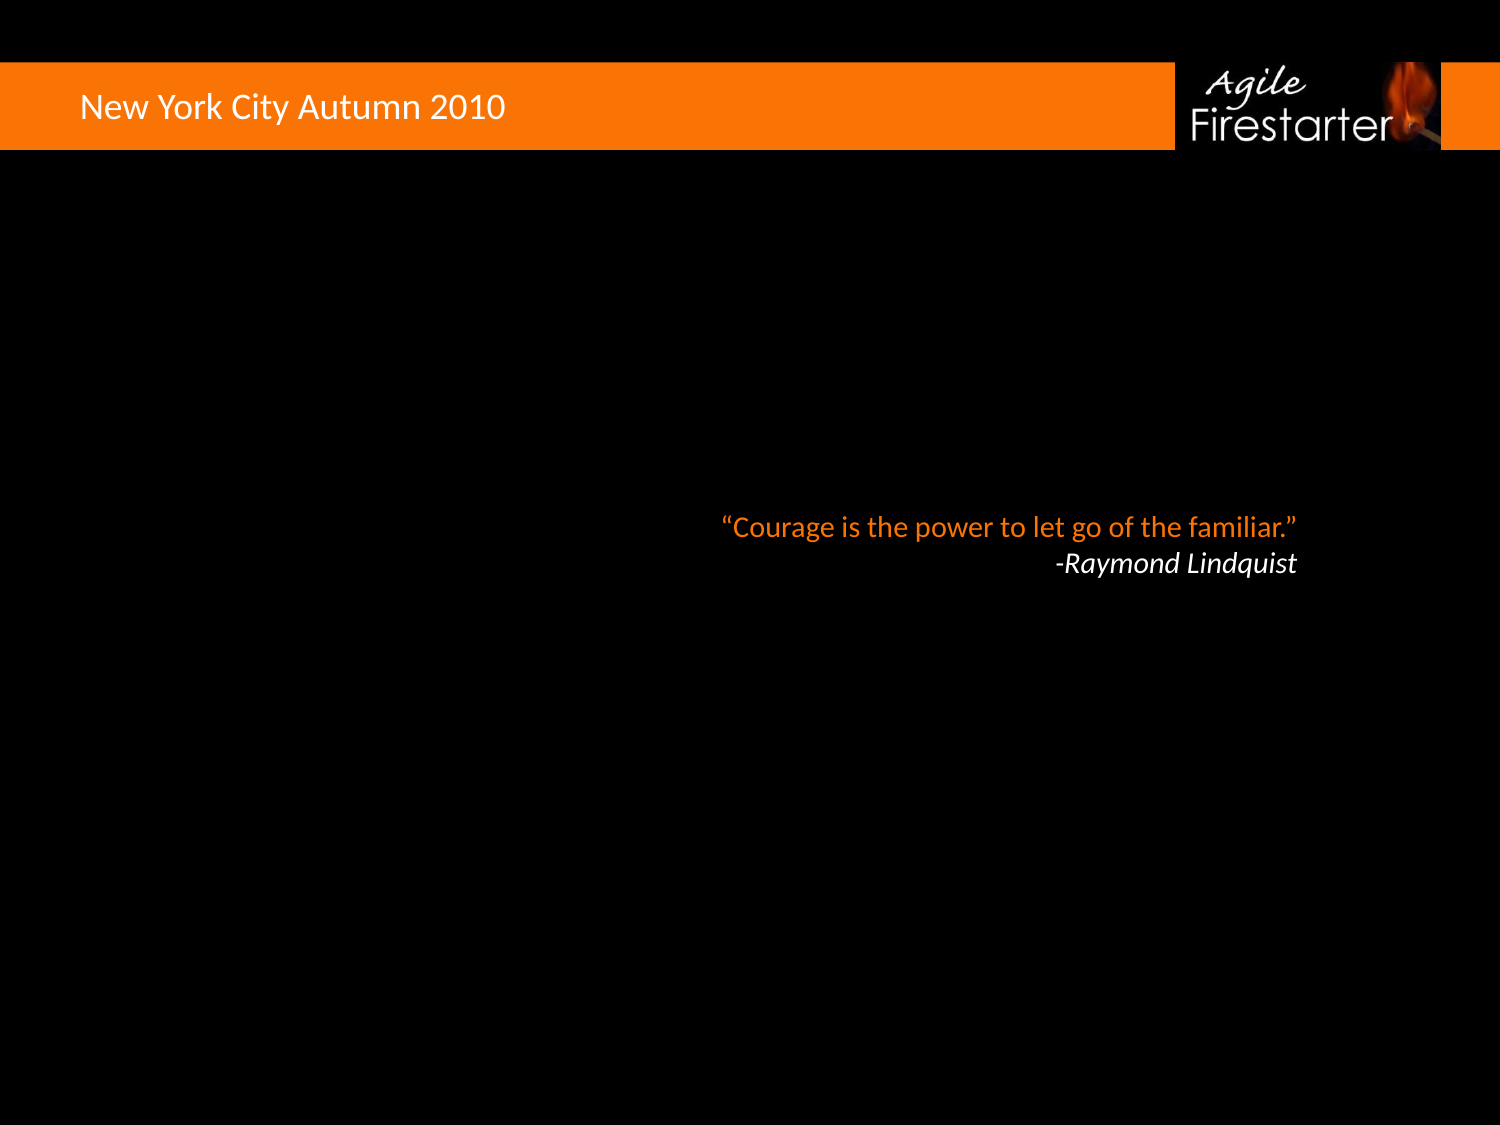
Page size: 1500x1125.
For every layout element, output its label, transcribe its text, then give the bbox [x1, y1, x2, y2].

title “Courage is the power to let go of the familiar.” -Raymond Lindquist [237, 500, 1313, 588]
picture [1175, 62, 1441, 151]
